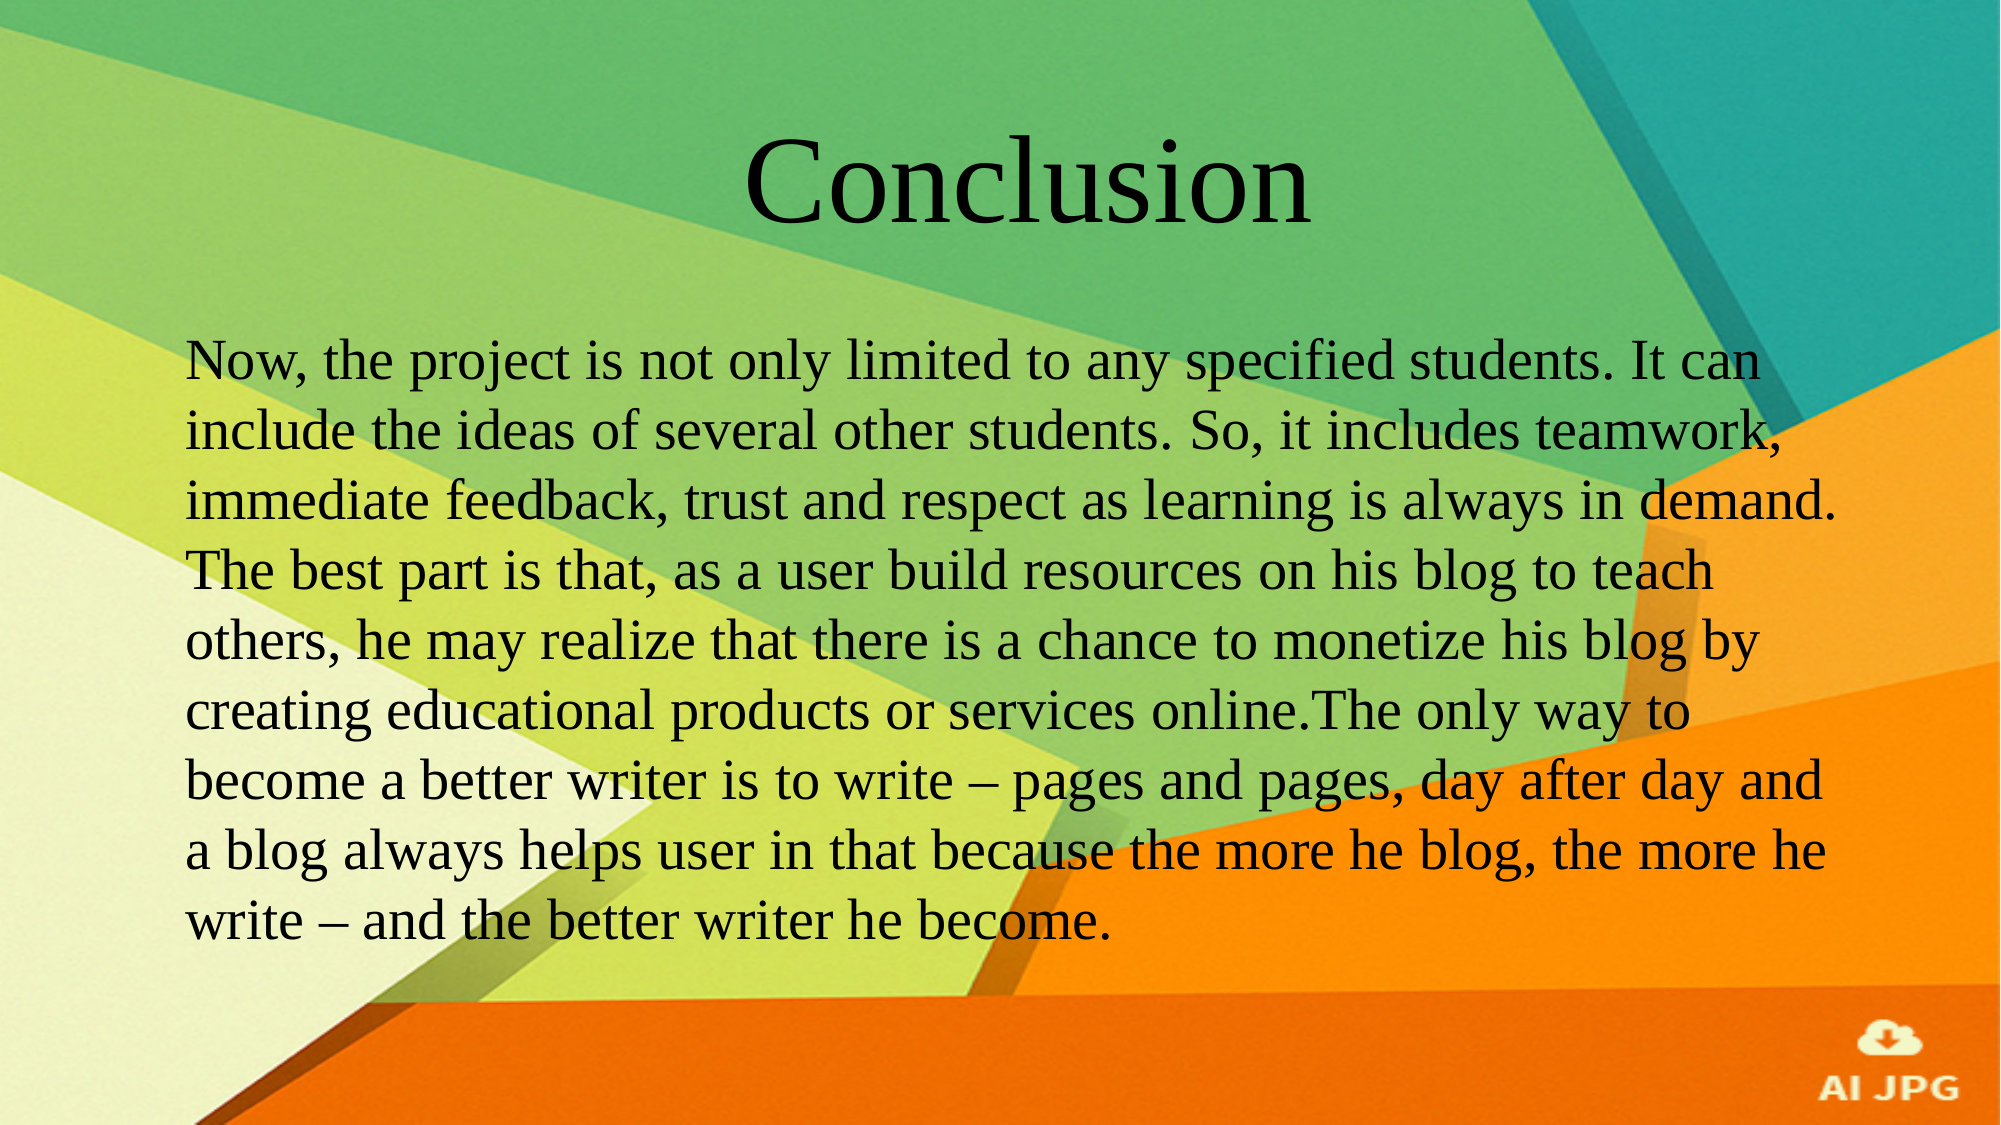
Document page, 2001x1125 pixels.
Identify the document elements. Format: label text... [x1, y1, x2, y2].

picture [0, 0, 2001, 1125]
text_box Conclusion [729, 90, 1349, 256]
text_box Now, the project is not only limited to any specified students. It can include the ideas of several other students. So, it includes teamwork, immediate feedback, trust and respect as learning is always in demand. The best part is that, as a user build resources on his blog to teach others, he may realize that there is a chance to monetize his blog by creating educational products or services online.The only way to become a better writer is to write – pages and pages, day after day and a blog always helps user in that because the more he blog, the more he write – and the better writer he become. [170, 313, 1865, 959]
